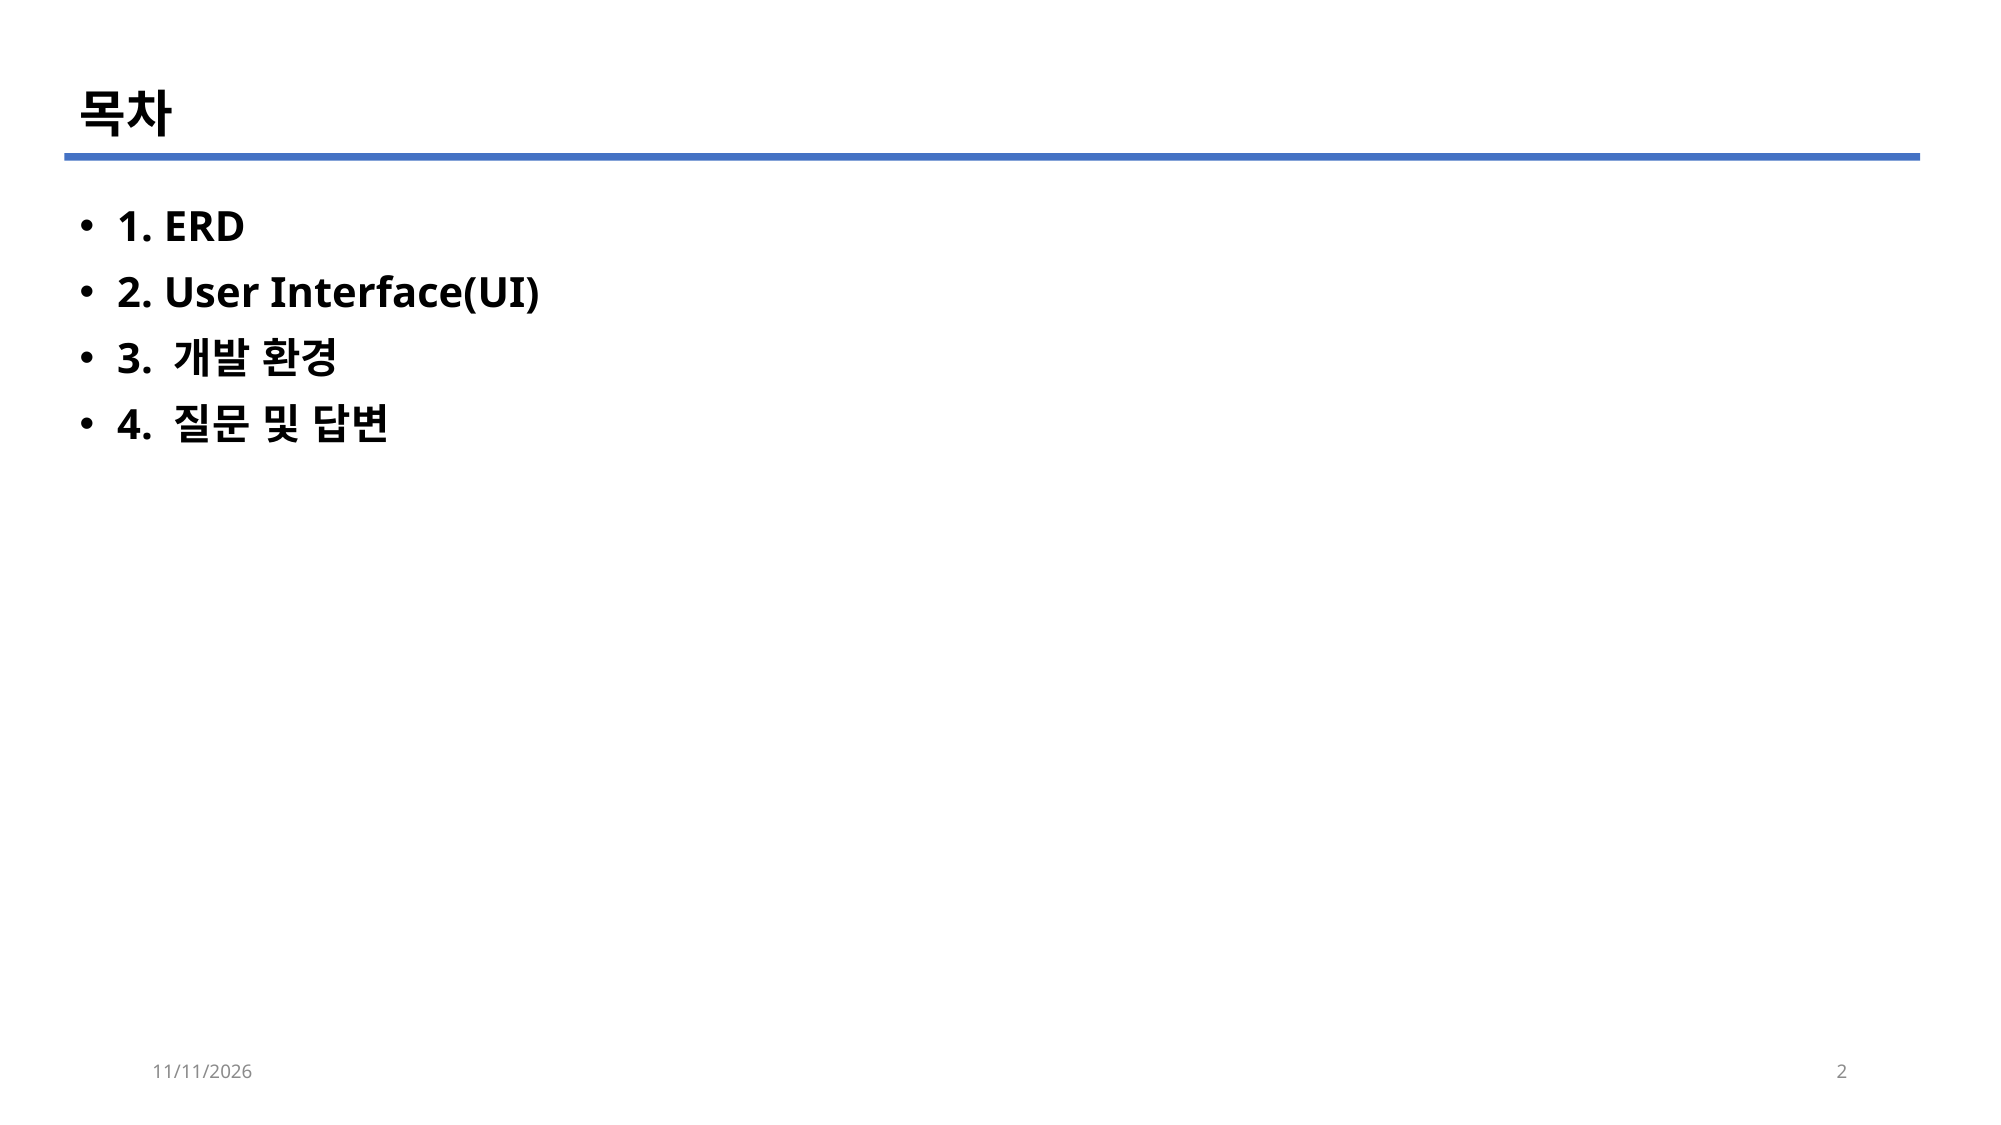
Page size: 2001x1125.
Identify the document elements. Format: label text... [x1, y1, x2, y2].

slide_number 2 [1412, 1042, 1863, 1103]
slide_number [137, 1042, 588, 1103]
title 목차 [64, 80, 1944, 151]
list 1. ERD 2. User Interface(UI) 3. 개발 환경 4. 질문 및 답변 [64, 198, 1944, 912]
